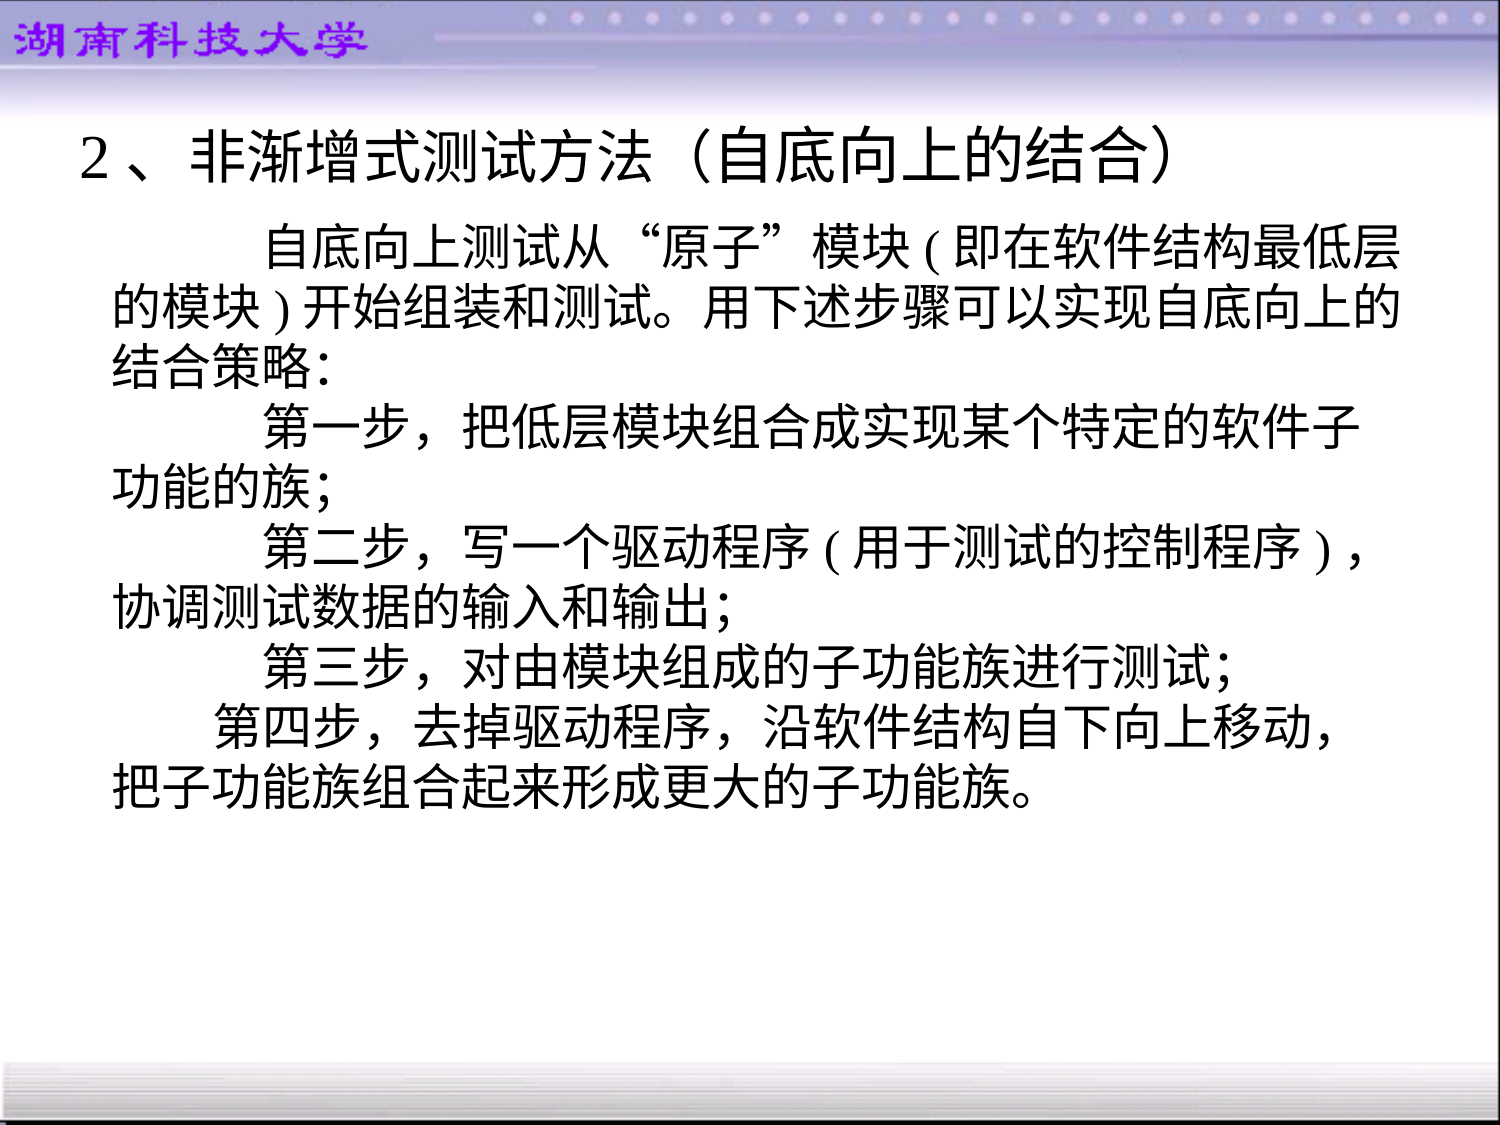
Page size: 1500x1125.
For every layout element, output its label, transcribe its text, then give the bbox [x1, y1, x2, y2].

picture [0, 0, 1500, 1125]
subtitle 自底向上测试从“原子”模块(即在软件结构最低层的模块)开始组装和测试。用下述步骤可以实现自底向上的结合策略： 第一步，把低层模块组合成实现某个特定的软件子功能的族； 第二步，写一个驱动程序(用于测试的控制程序)，协调测试数据的输入和输出； 第三步，对由模块组成的子功能族进行测试； 第四步，去掉驱动程序，沿软件结构自下向上移动，把子功能族组合起来形成更大的子功能族。 [50, 208, 1425, 1096]
title 2、非渐增式测试方法（自底向上的结合） [64, 78, 1390, 191]
